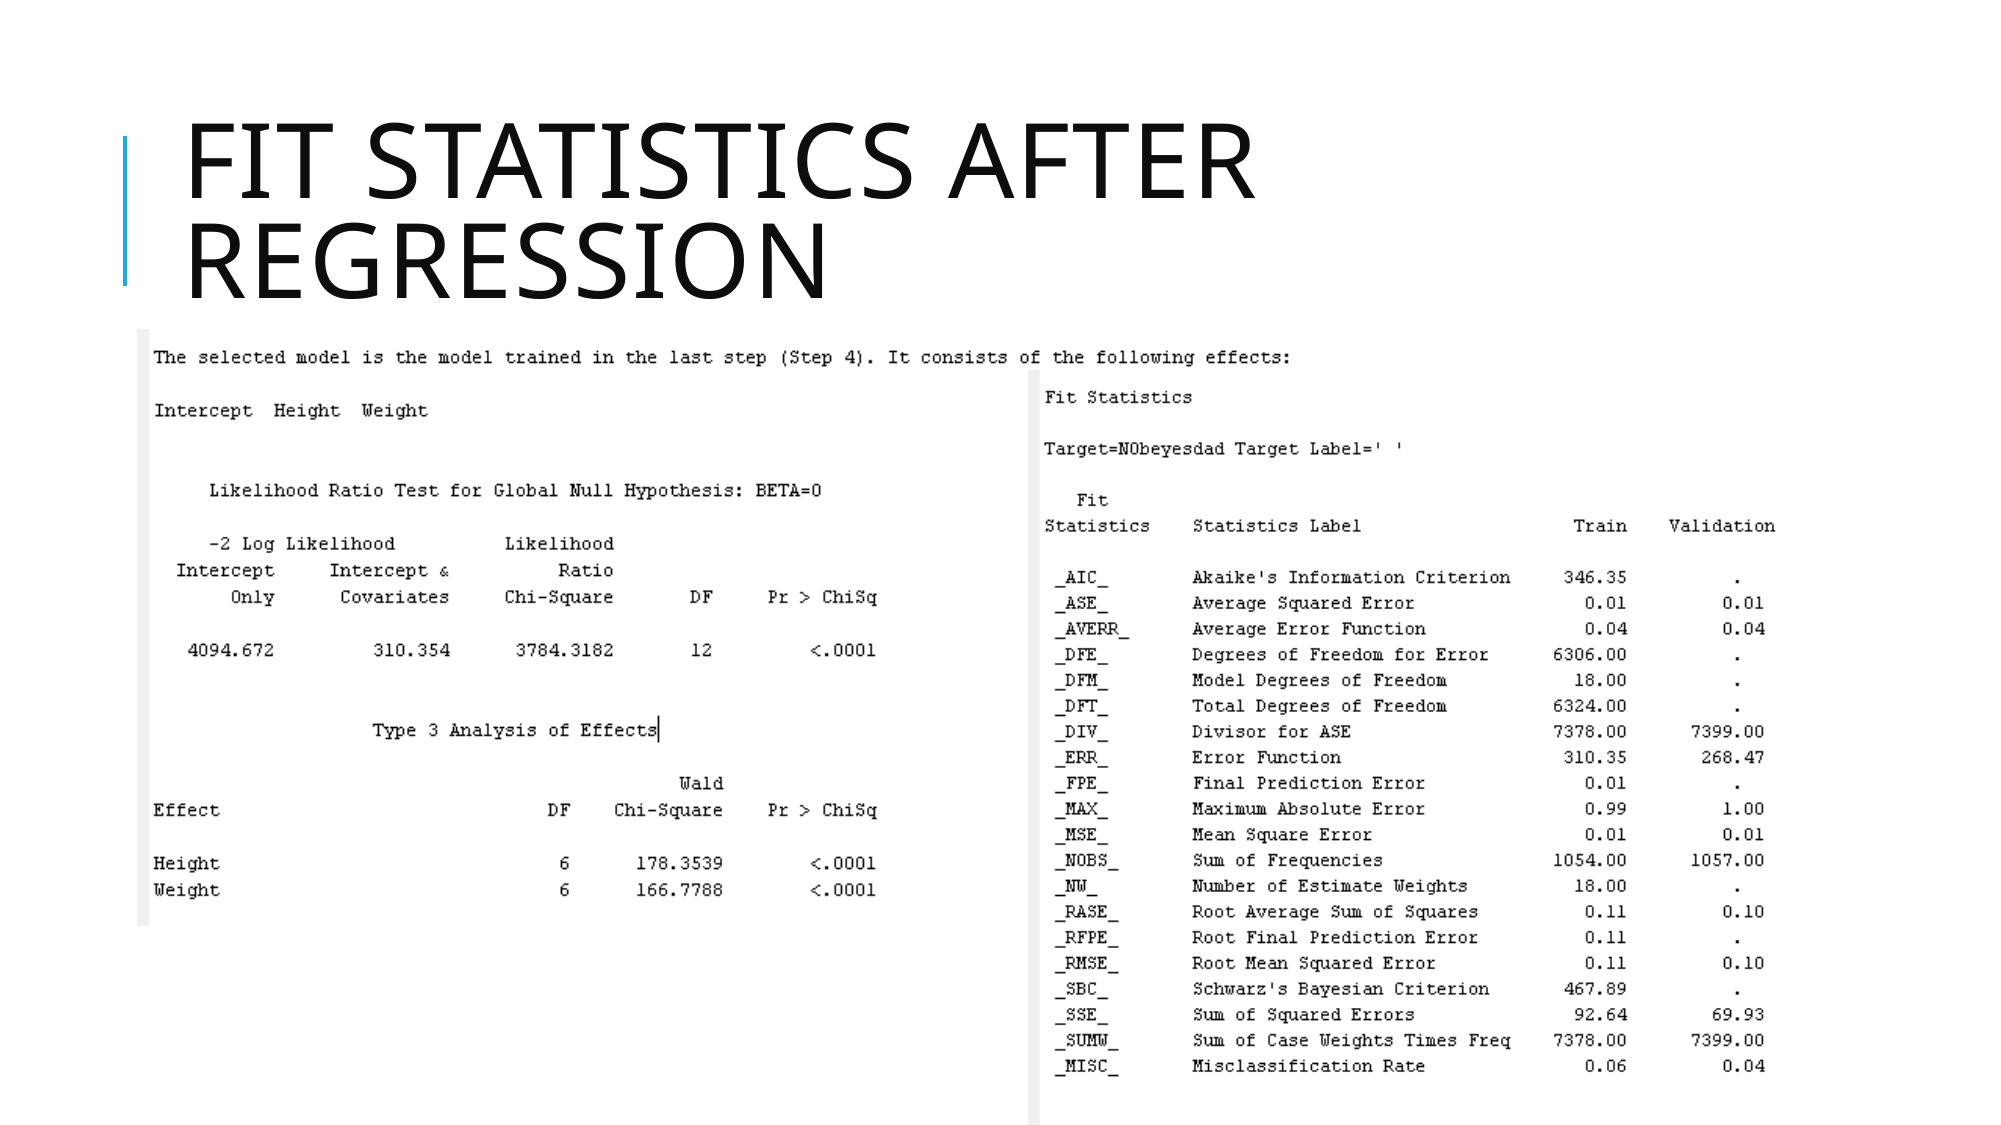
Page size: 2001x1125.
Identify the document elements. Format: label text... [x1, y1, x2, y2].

title Fit Statistics after Regression [168, 96, 1763, 342]
picture [1028, 370, 1840, 1125]
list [137, 329, 1340, 926]
